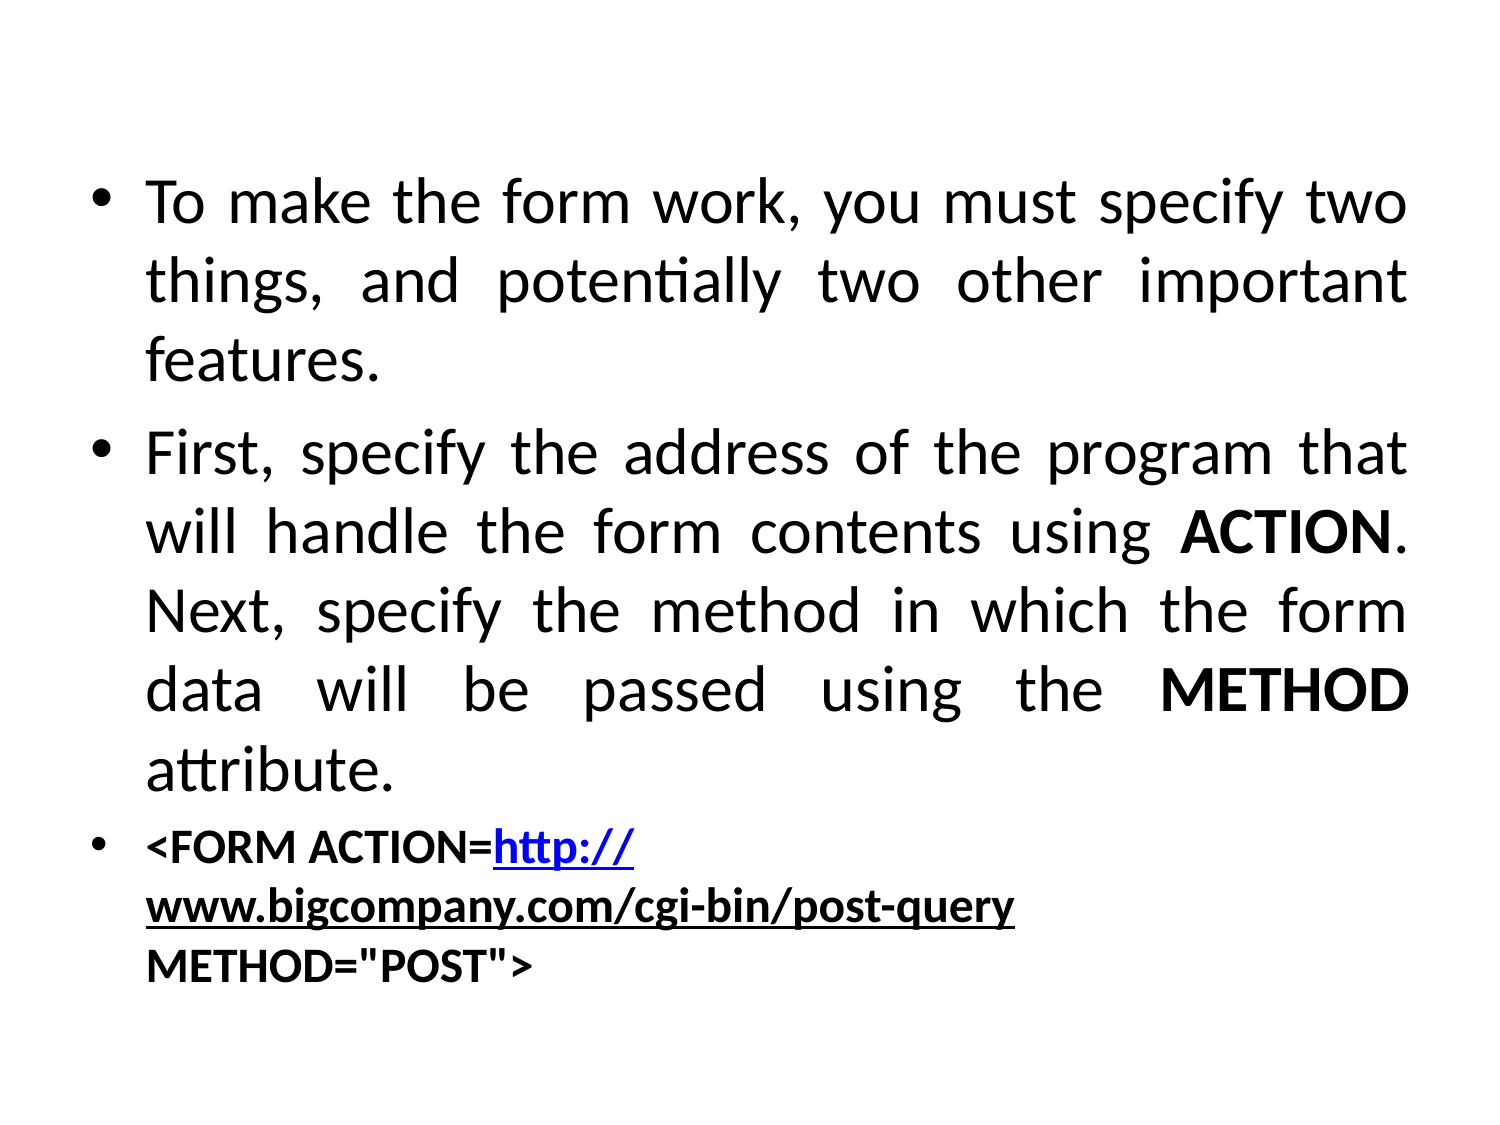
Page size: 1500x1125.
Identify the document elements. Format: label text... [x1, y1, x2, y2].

list To make the form work, you must specify two things, and potentially two other important features. First, specify the address of the program that will handle the form contents using ACTION. Next, specify the method in which the form data will be passed using the METHOD attribute. <FORM ACTION=http://www.bigcompany.com/cgi-bin/post-query METHOD="POST"> [75, 149, 1425, 1005]
